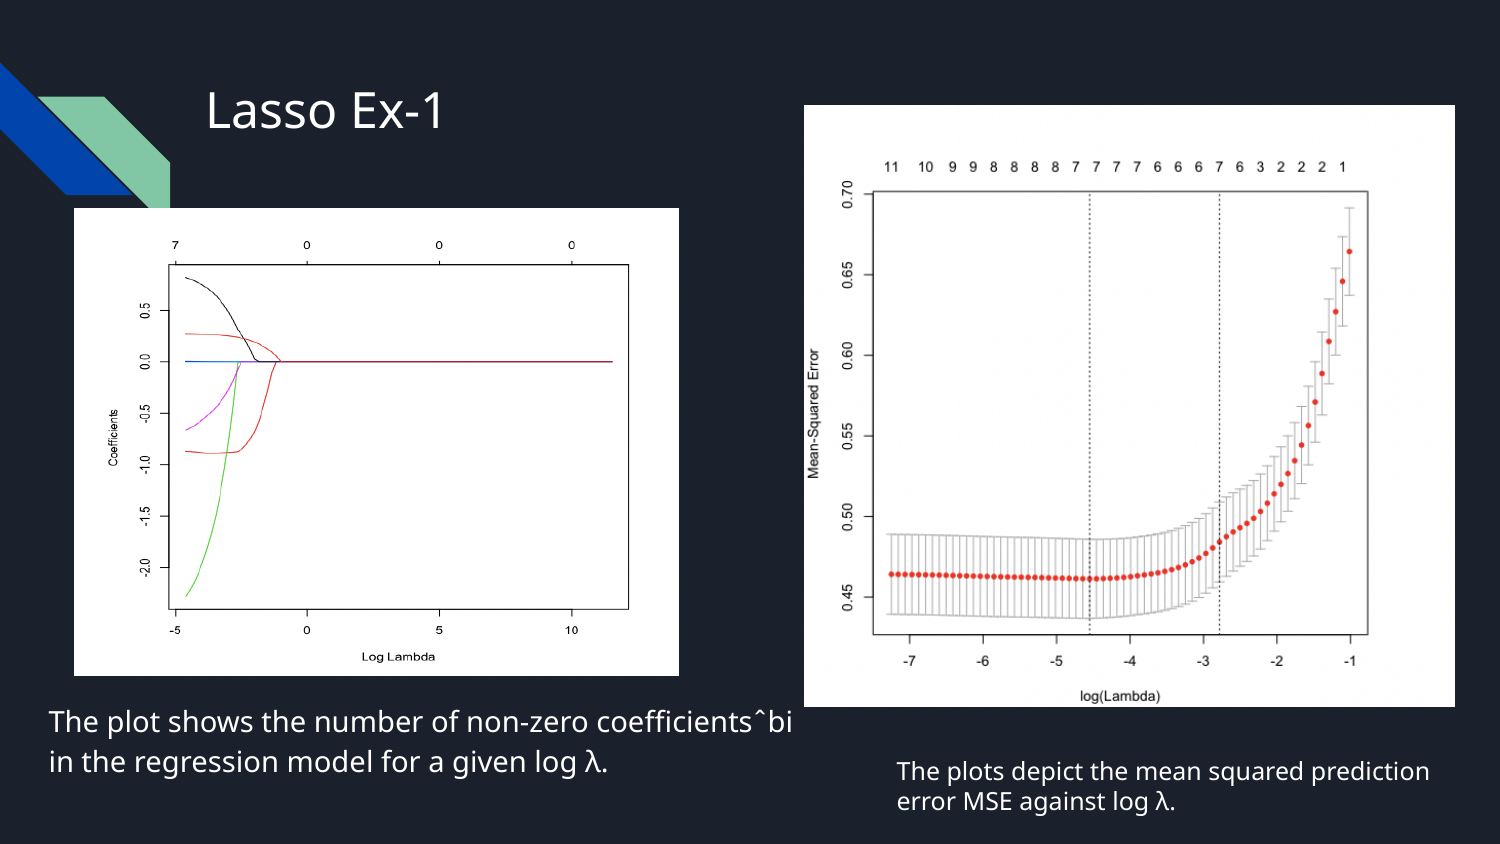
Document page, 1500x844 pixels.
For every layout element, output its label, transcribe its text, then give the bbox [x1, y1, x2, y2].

title Lasso Ex-1 [190, 63, 1344, 193]
picture [74, 208, 679, 677]
picture [804, 104, 1456, 707]
text_box The plots depict the mean squared prediction error MSE against log λ. [881, 740, 1447, 830]
text_box The plot shows the number of non-zero coefficients ̂ bi in the regression model for a given log λ. [33, 683, 812, 794]
